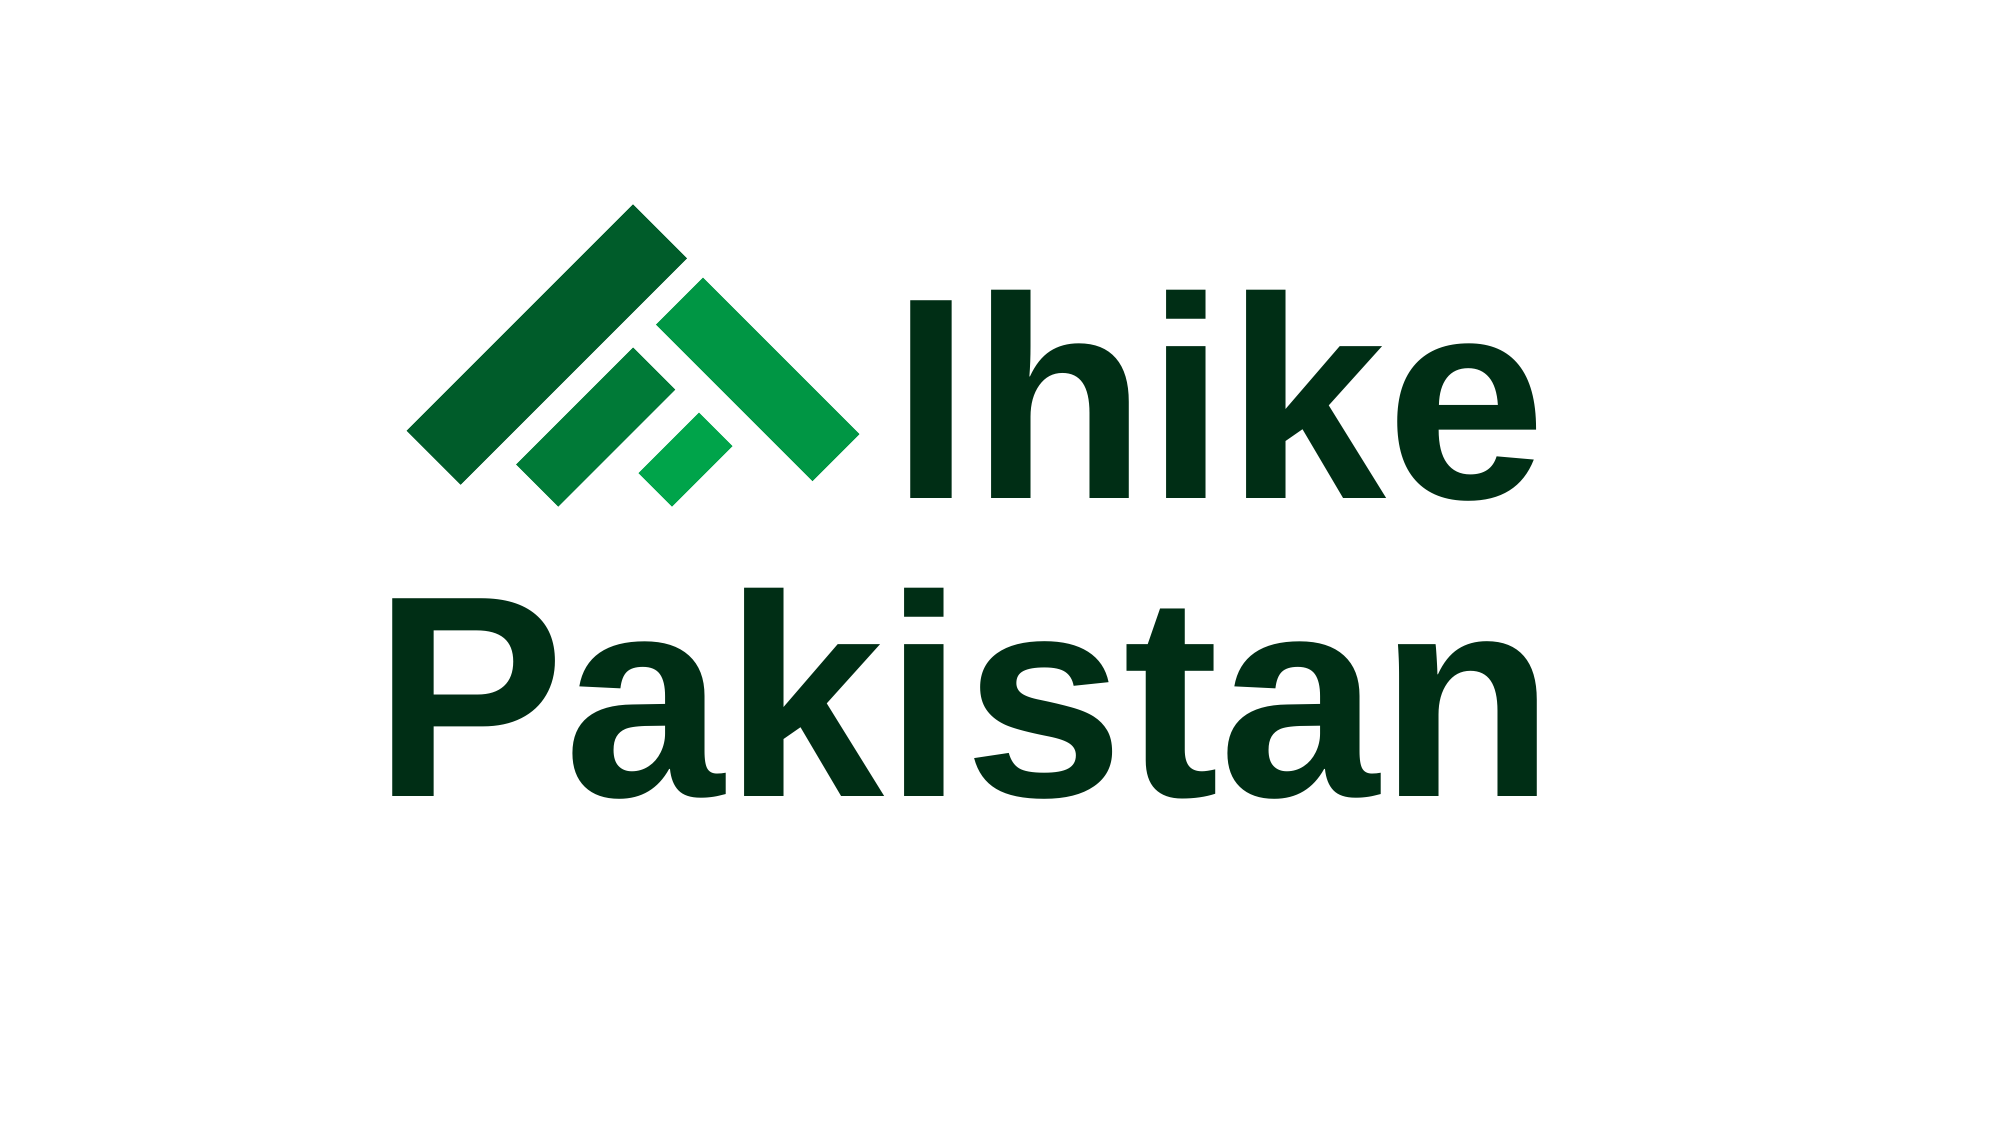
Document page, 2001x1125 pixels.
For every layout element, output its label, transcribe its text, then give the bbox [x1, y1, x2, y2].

text_box [636, 411, 734, 501]
text_box [514, 346, 677, 501]
text_box [654, 276, 861, 483]
text_box Ihike [876, 203, 1570, 501]
text_box Pakistan [358, 501, 1581, 861]
text_box [405, 202, 689, 487]
